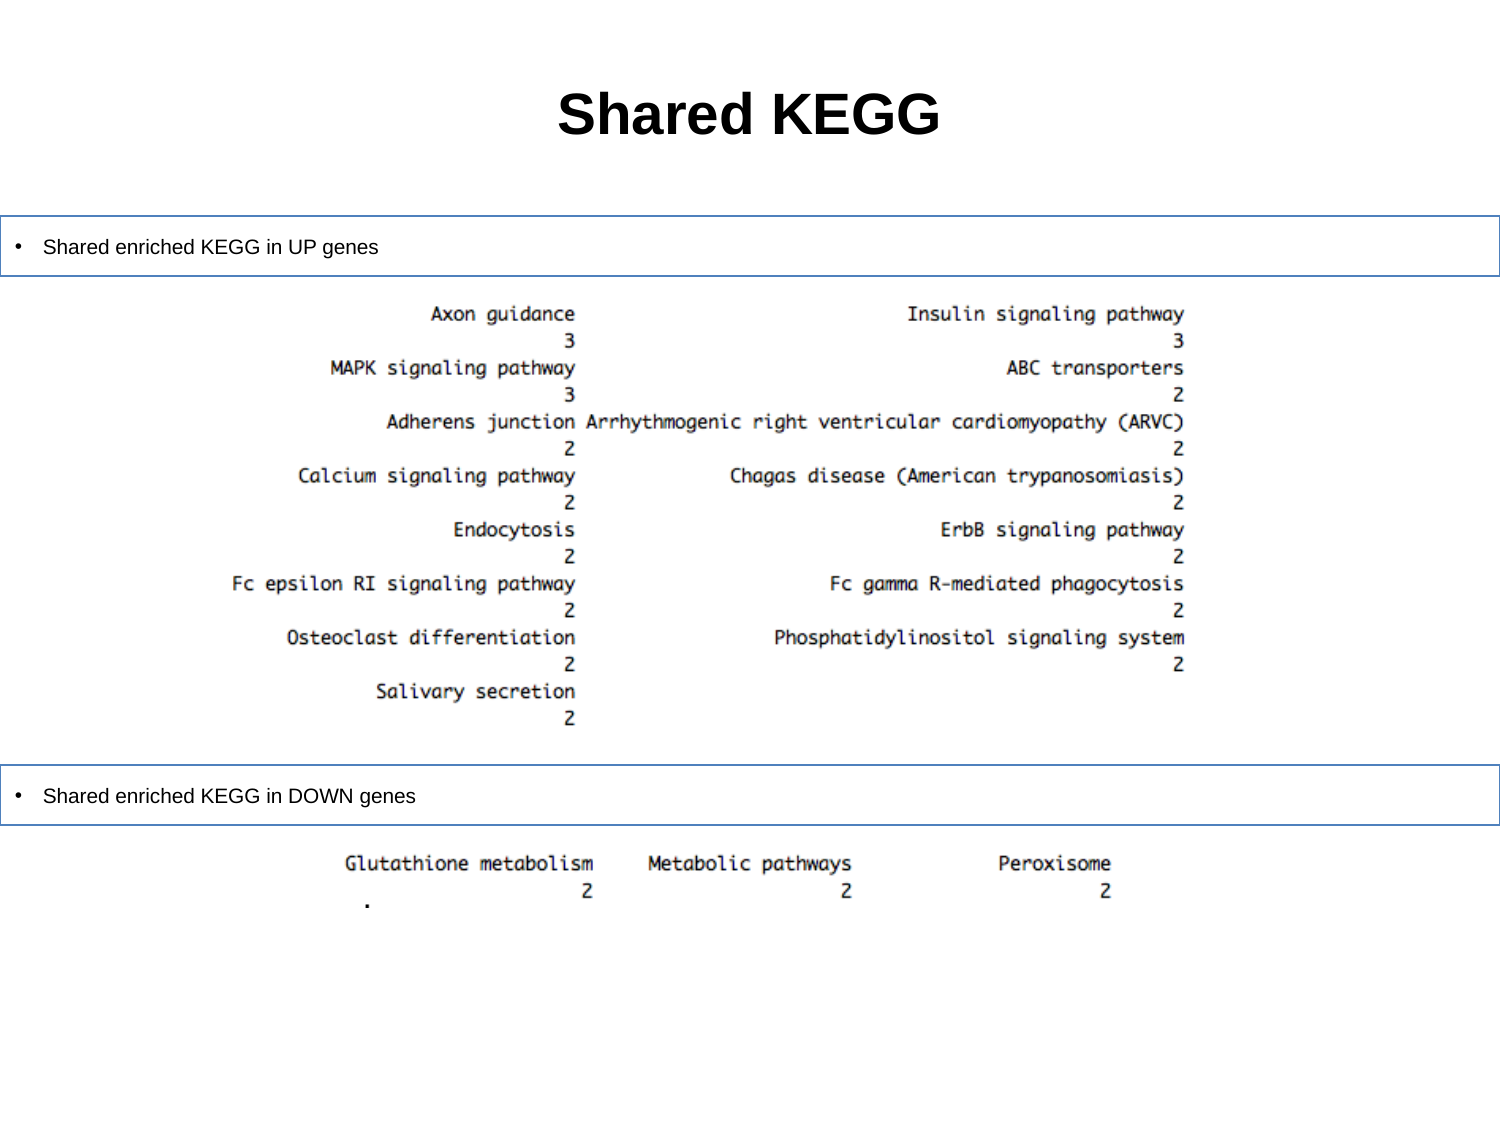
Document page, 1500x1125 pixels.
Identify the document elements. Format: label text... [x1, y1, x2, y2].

title Shared KEGG [75, 0, 1425, 188]
text_box Shared enriched KEGG in UP genes [0, 214, 1500, 278]
picture [182, 275, 1269, 735]
text_box Shared enriched KEGG in DOWN genes [0, 763, 1500, 827]
picture [336, 835, 1150, 909]
